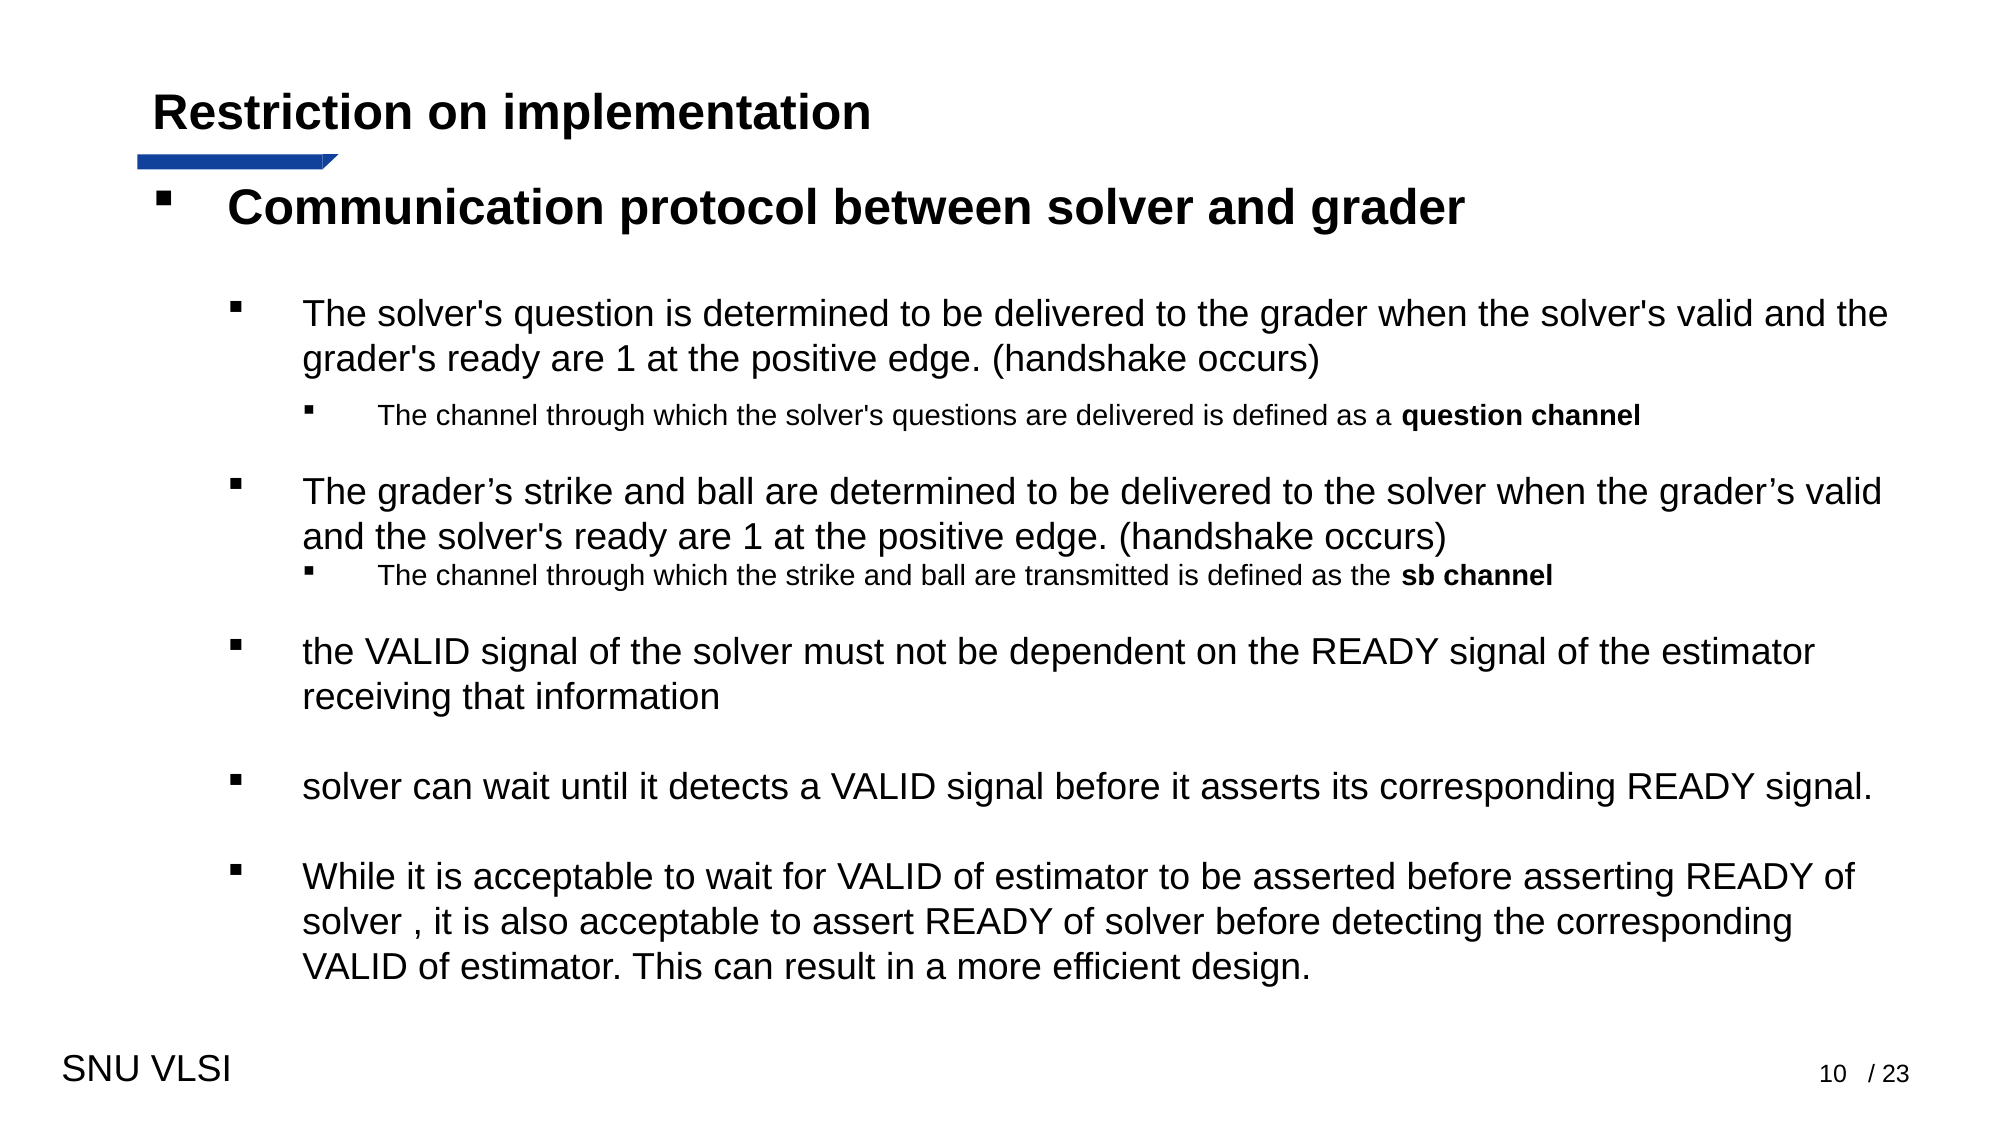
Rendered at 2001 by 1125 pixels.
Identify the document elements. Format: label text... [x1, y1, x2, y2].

title Restriction on implementation [137, 59, 1863, 168]
text_box Communication protocol between solver and grader The solver's question is determined to be delivered to the grader when the solver's valid and the grader's ready are 1 at the positive edge. (handshake occurs) The channel through which the solver's questions are delivered is defined as a question channel The grader’s strike and ball are determined to be delivered to the solver when the grader’s valid and the solver's ready are 1 at the positive edge. (handshake occurs) The channel through which the strike and ball are transmitted is defined as the sb channel the VALID signal of the solver must not be dependent on the READY signal of the estimator receiving that information solver can wait until it detects a VALID signal before it asserts its corresponding READY signal. While it is acceptable to wait for VALID of estimator to be asserted before asserting READY of solver , it is also acceptable to assert READY of solver before detecting the corresponding VALID of estimator. This can result in a more efficient design. [137, 173, 1921, 1022]
slide_number 10 [1788, 1042, 1863, 1103]
